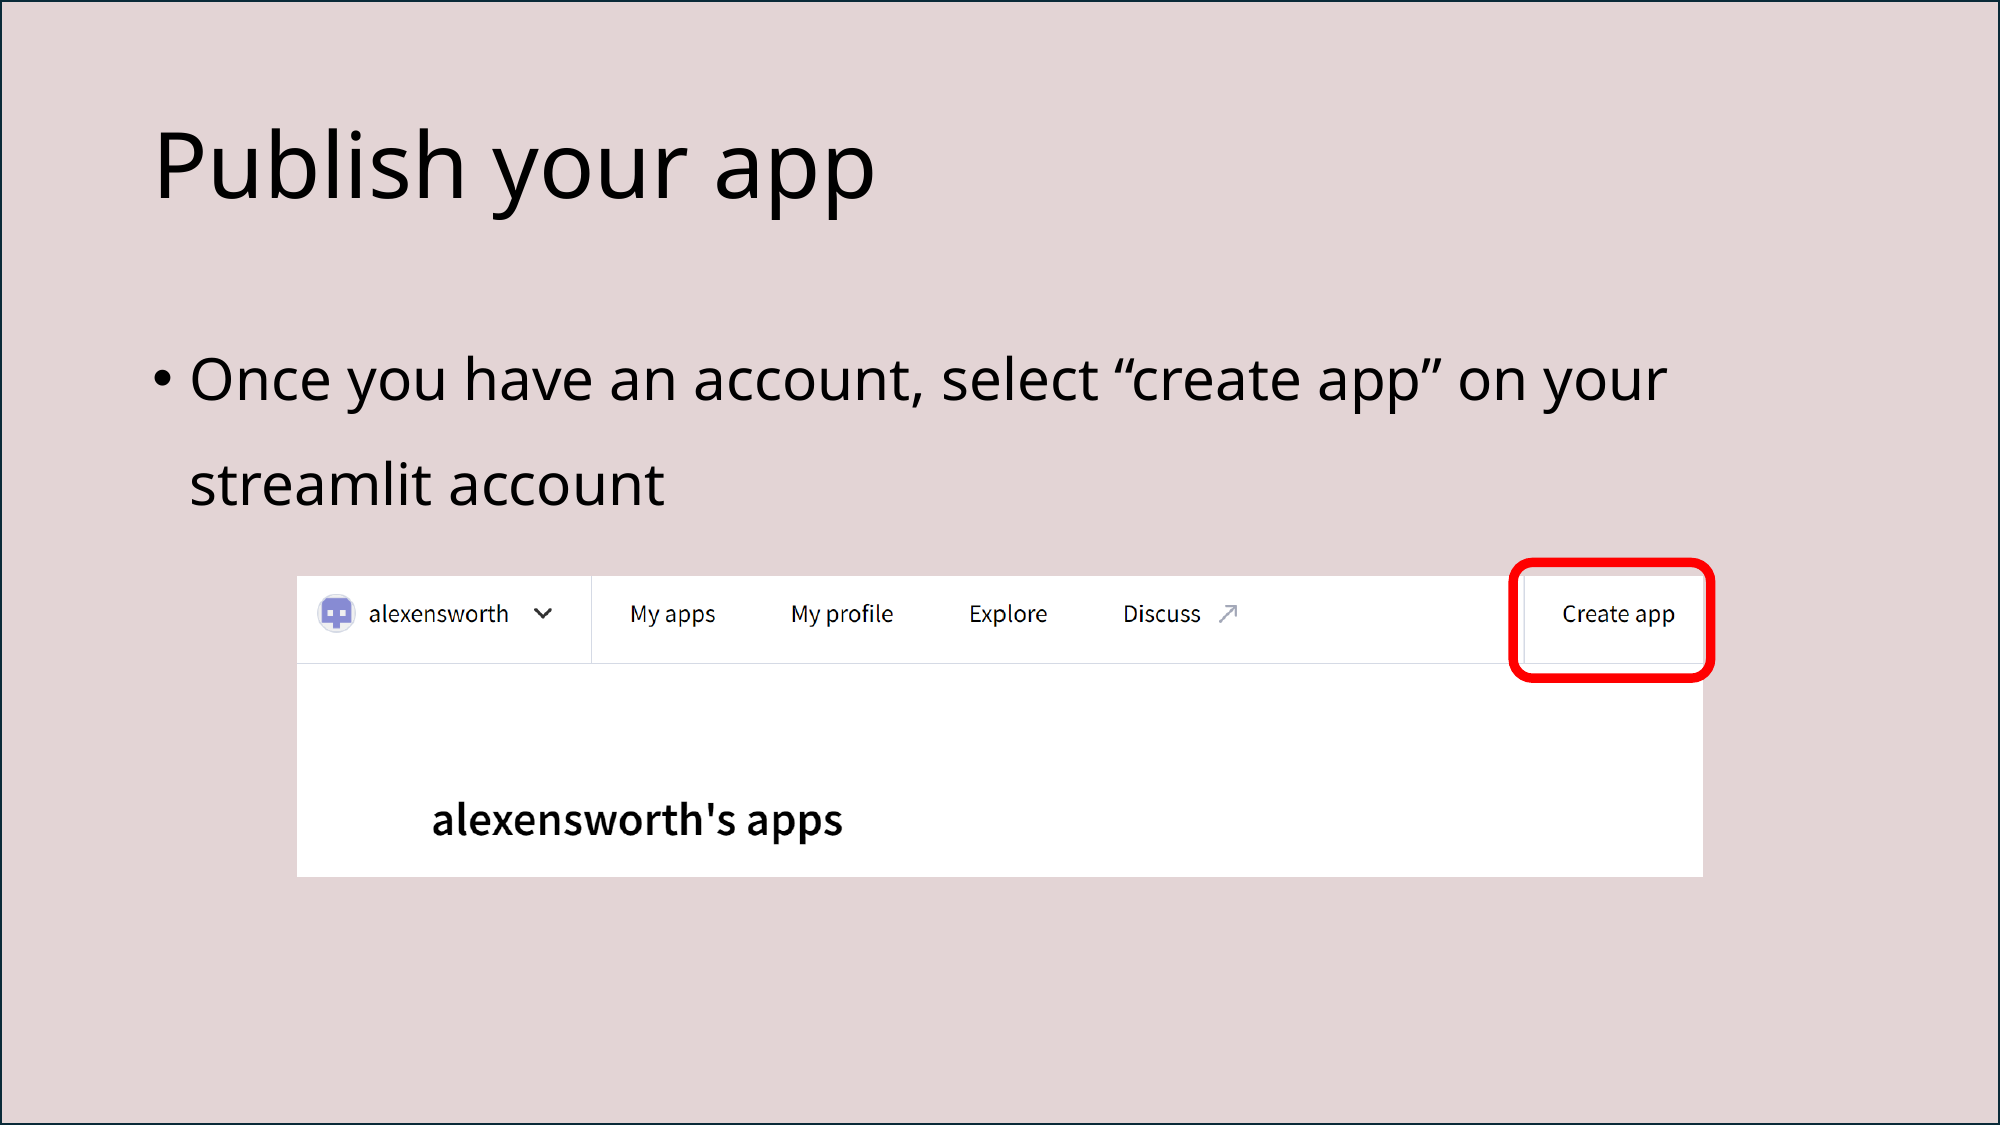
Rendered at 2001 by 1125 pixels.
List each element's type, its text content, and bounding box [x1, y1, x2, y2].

text_box [1512, 560, 1713, 677]
text_box [0, 0, 2000, 1125]
list Once you have an account, select “create app” on your streamlit account [137, 299, 1755, 1014]
title Publish your app [137, 59, 1863, 278]
picture [297, 576, 1703, 878]
